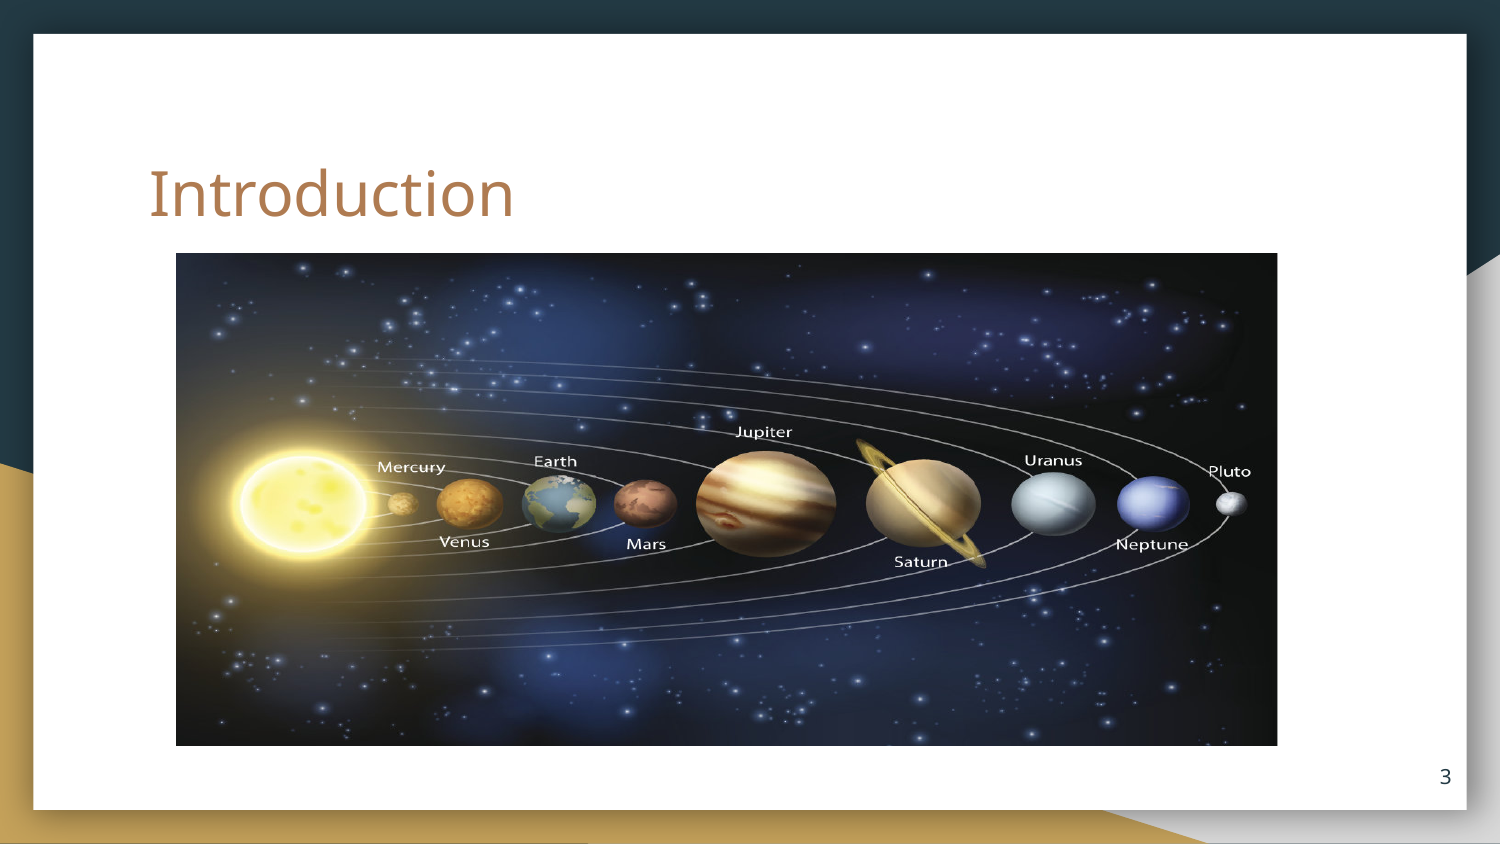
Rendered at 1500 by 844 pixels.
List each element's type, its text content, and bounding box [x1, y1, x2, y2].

slide_number ‹#› [1376, 745, 1467, 810]
title Introduction [134, 138, 1366, 296]
picture [176, 252, 1278, 746]
